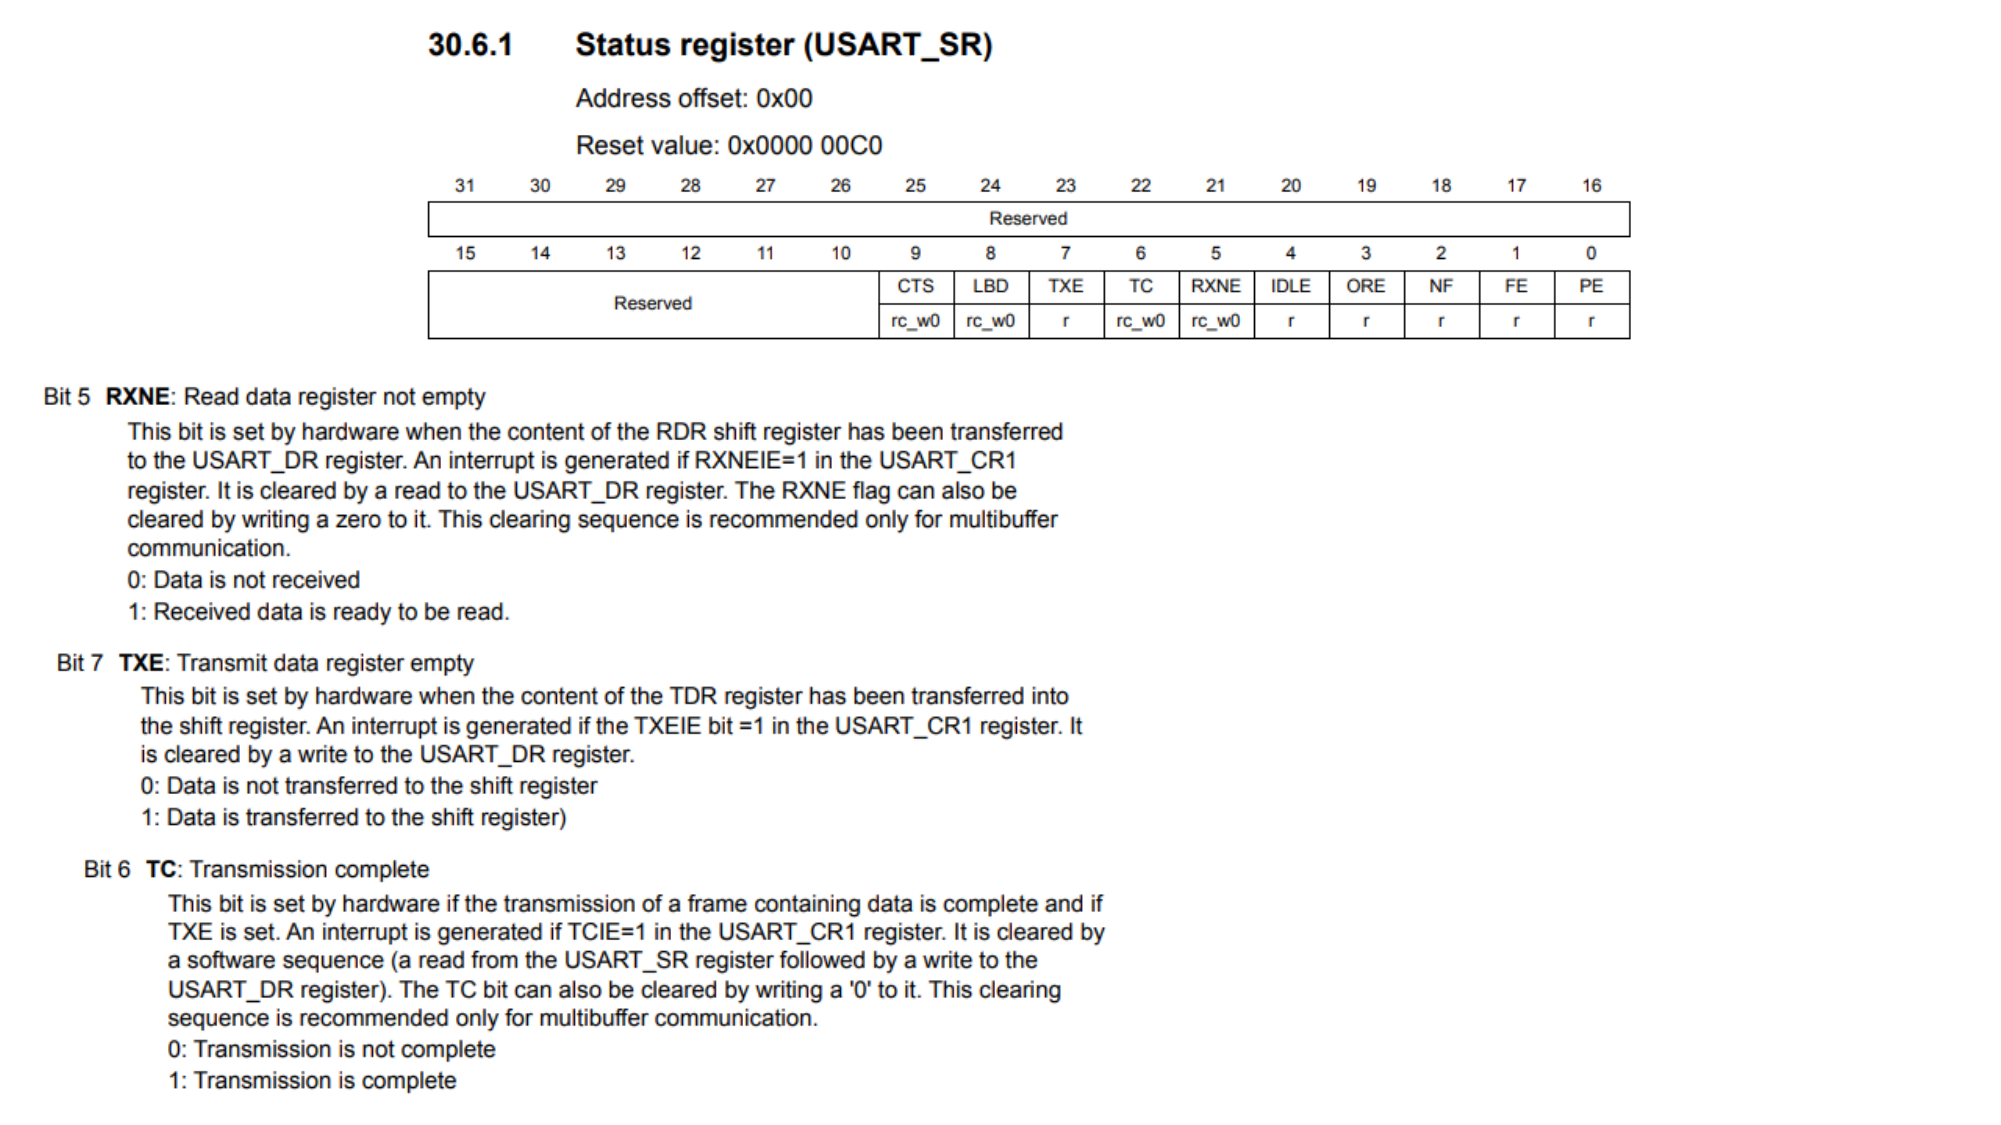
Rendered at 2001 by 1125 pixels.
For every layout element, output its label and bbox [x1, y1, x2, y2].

picture [0, 375, 1143, 1098]
picture [364, 0, 1656, 360]
